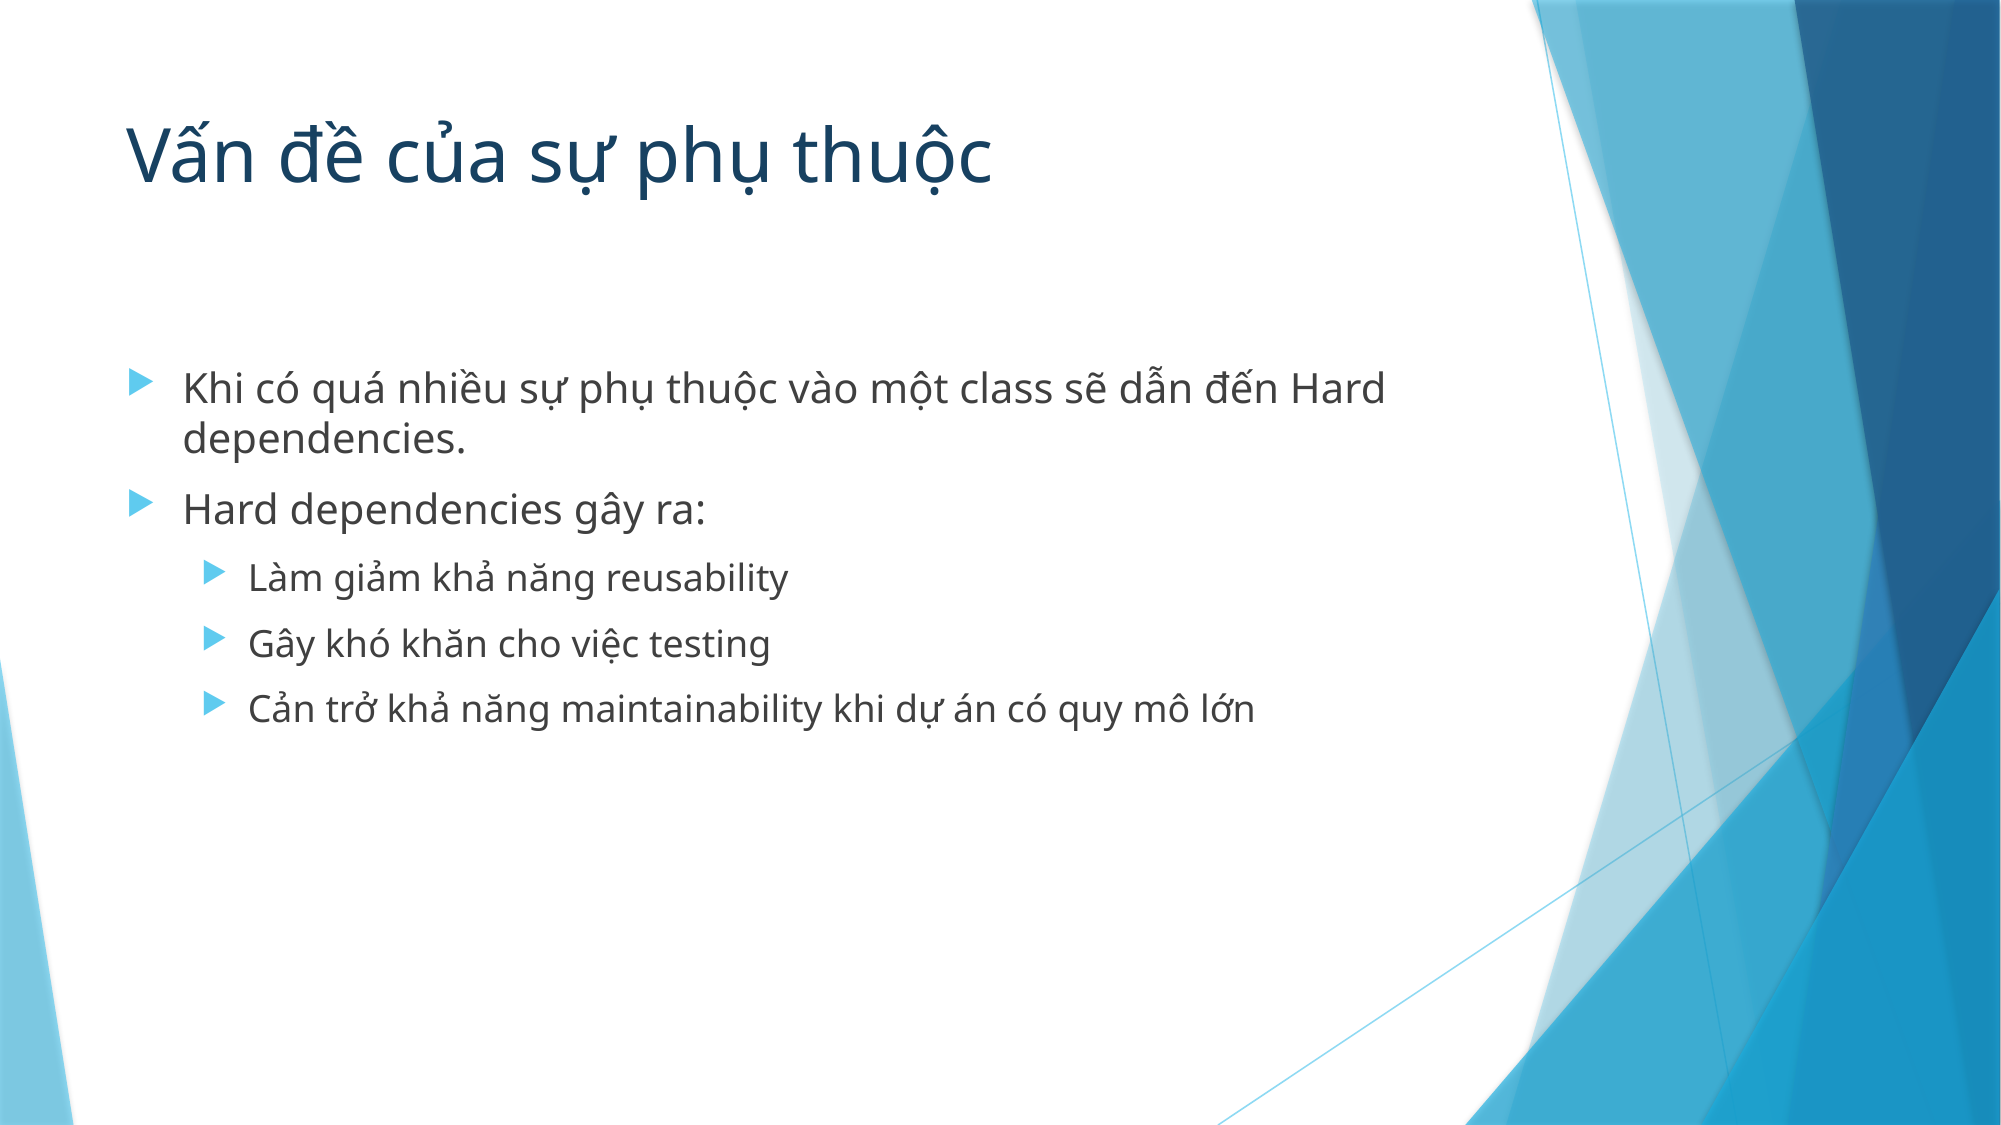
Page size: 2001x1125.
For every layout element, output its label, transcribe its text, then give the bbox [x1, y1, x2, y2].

list Khi có quá nhiều sự phụ thuộc vào một class sẽ dẫn đến Hard dependencies. Hard dependencies gây ra: Làm giảm khả năng reusability Gây khó khăn cho việc testing Cản trở khả năng maintainability khi dự án có quy mô lớn [111, 354, 1522, 992]
title Vấn đề của sự phụ thuộc [111, 99, 1522, 317]
